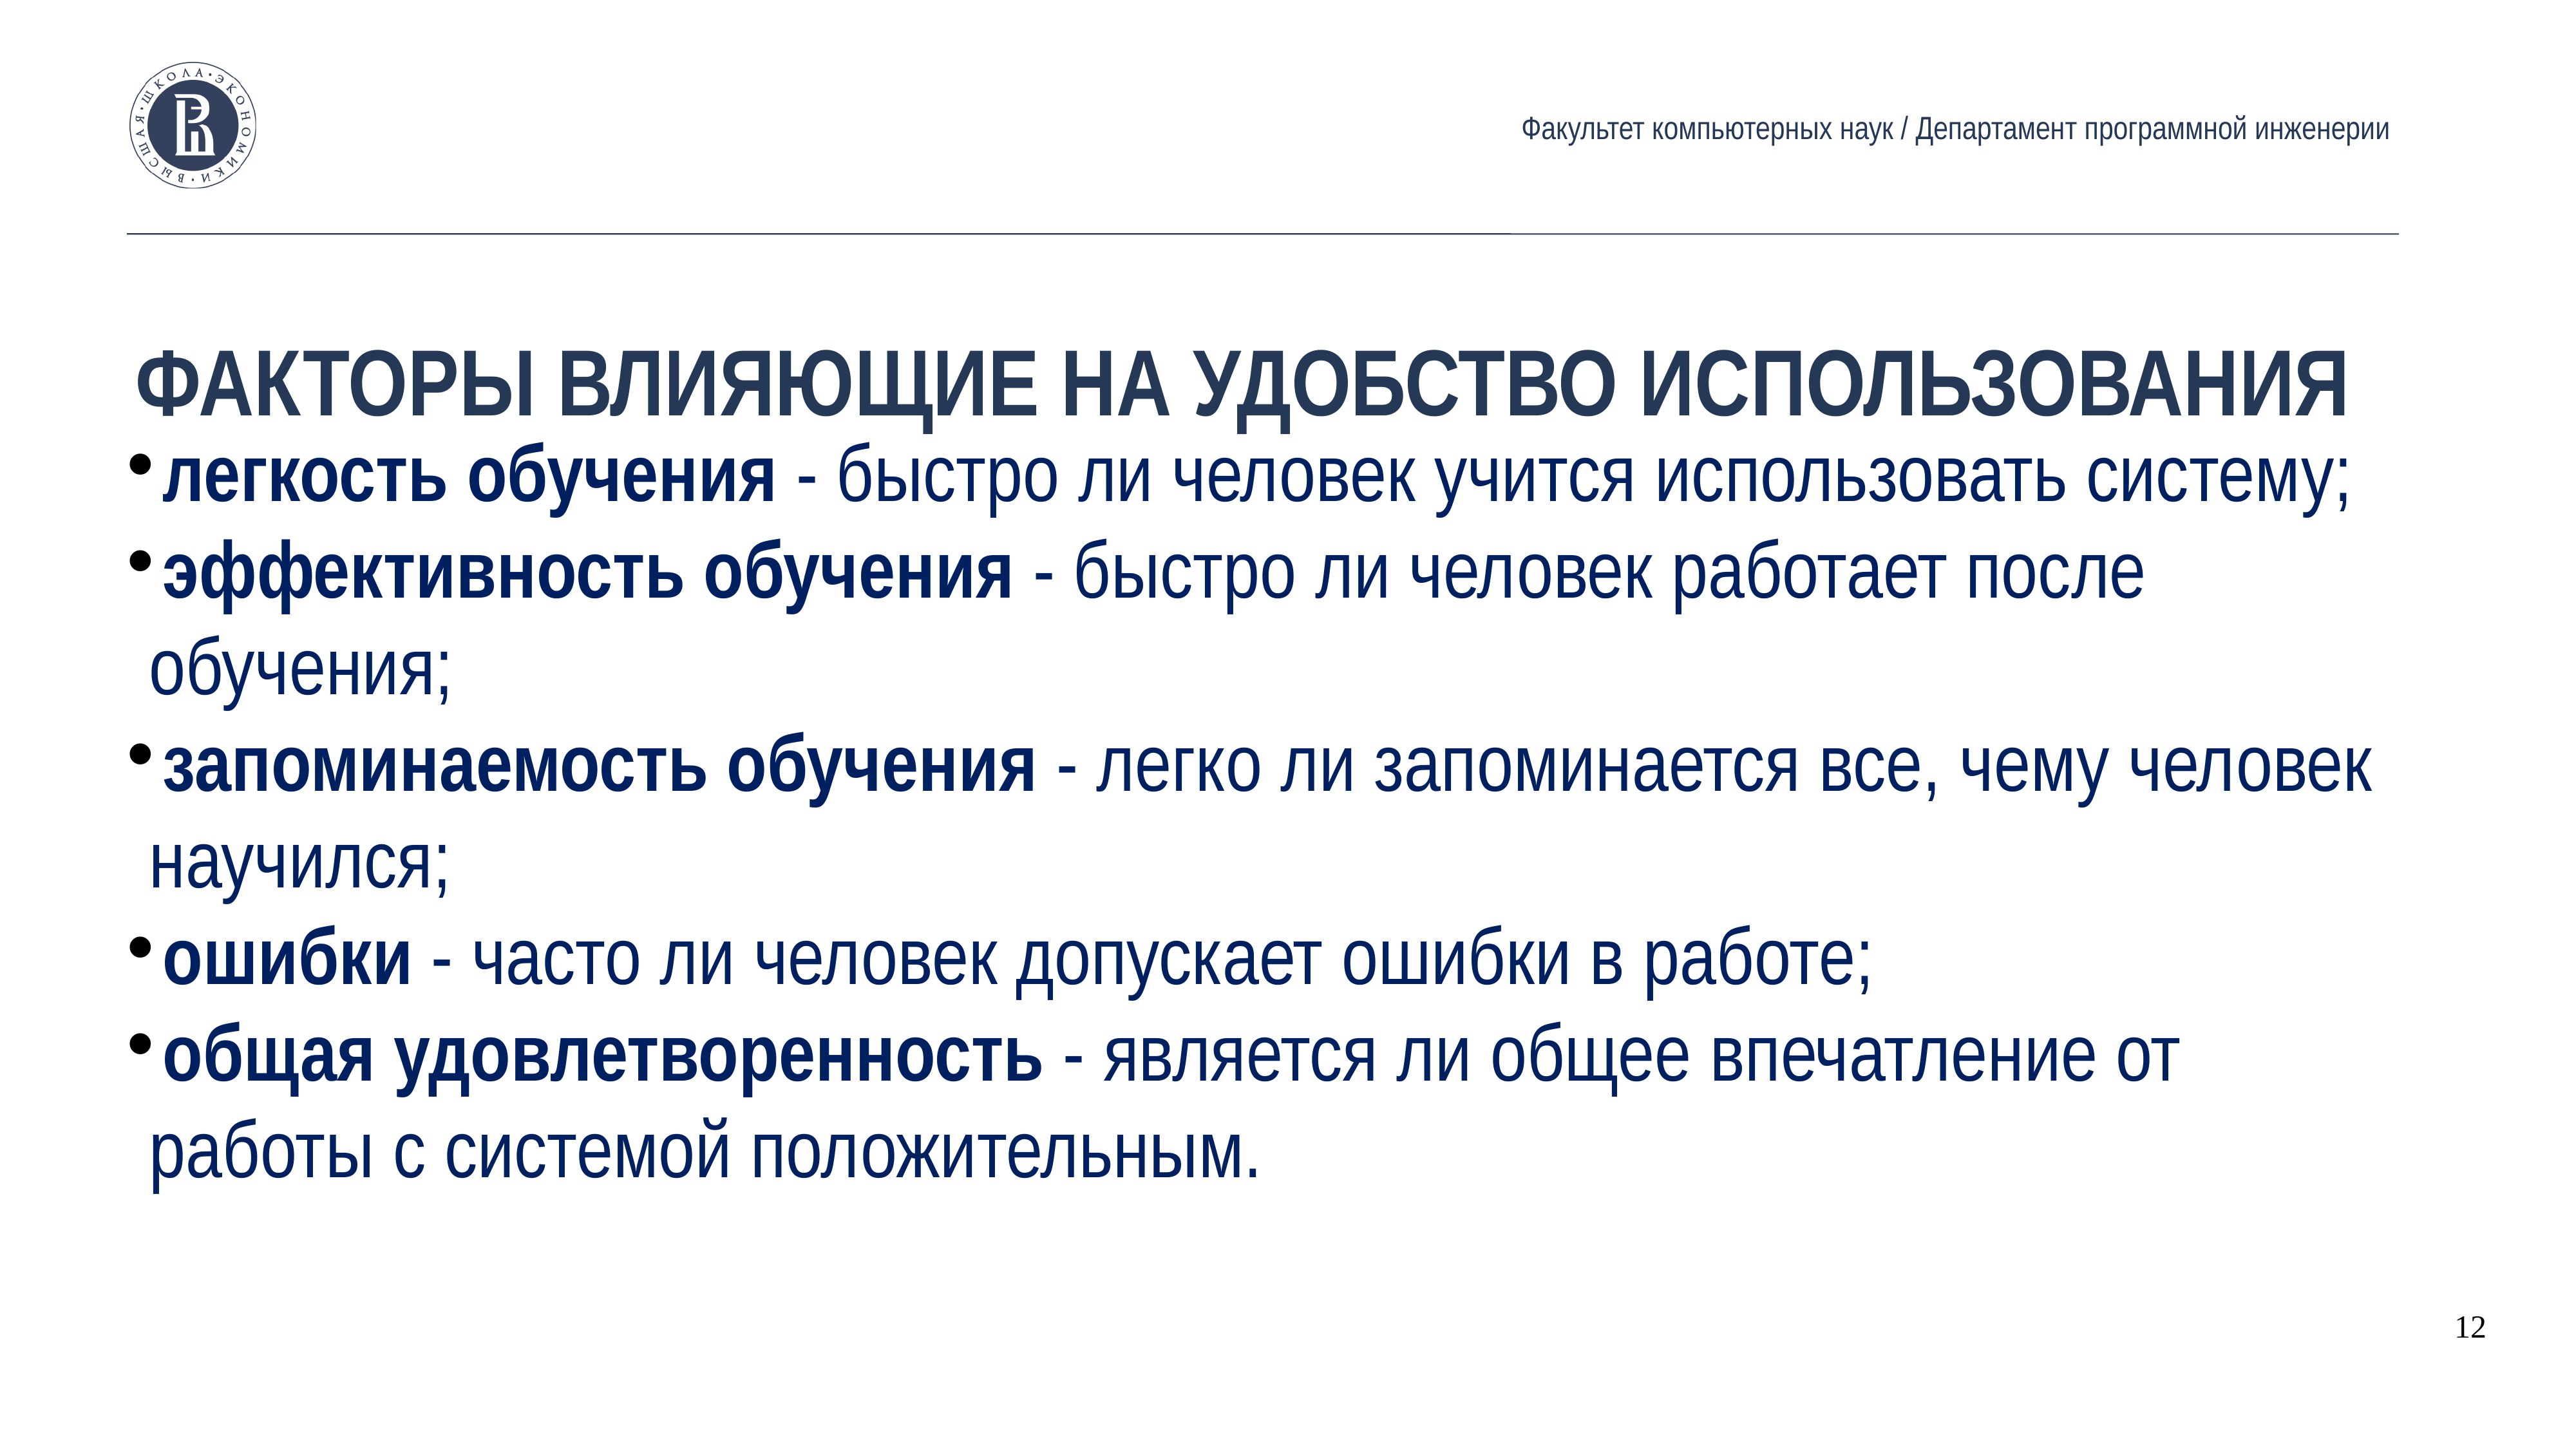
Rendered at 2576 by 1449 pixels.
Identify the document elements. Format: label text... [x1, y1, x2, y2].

text_box Факультет компьютерных наук / Департамент программной инженерии [1198, 99, 2399, 154]
text_box легкость обучения - быстро ли человек учится использовать систему; эффективность обучения - быстро ли человек работает после обучения; запоминаемость обучения - легко ли запоминается все, чему человек научился; ошибки - часто ли человек допускает ошибки в работе; общая удовлетворенность - является ли общее впечатление от работы с системой положительным. [118, 413, 2391, 1301]
text_box Факторы влияющие на удобство использования [128, 314, 2391, 413]
text_box <номер> [2445, 1301, 2576, 1347]
picture [129, 61, 256, 189]
